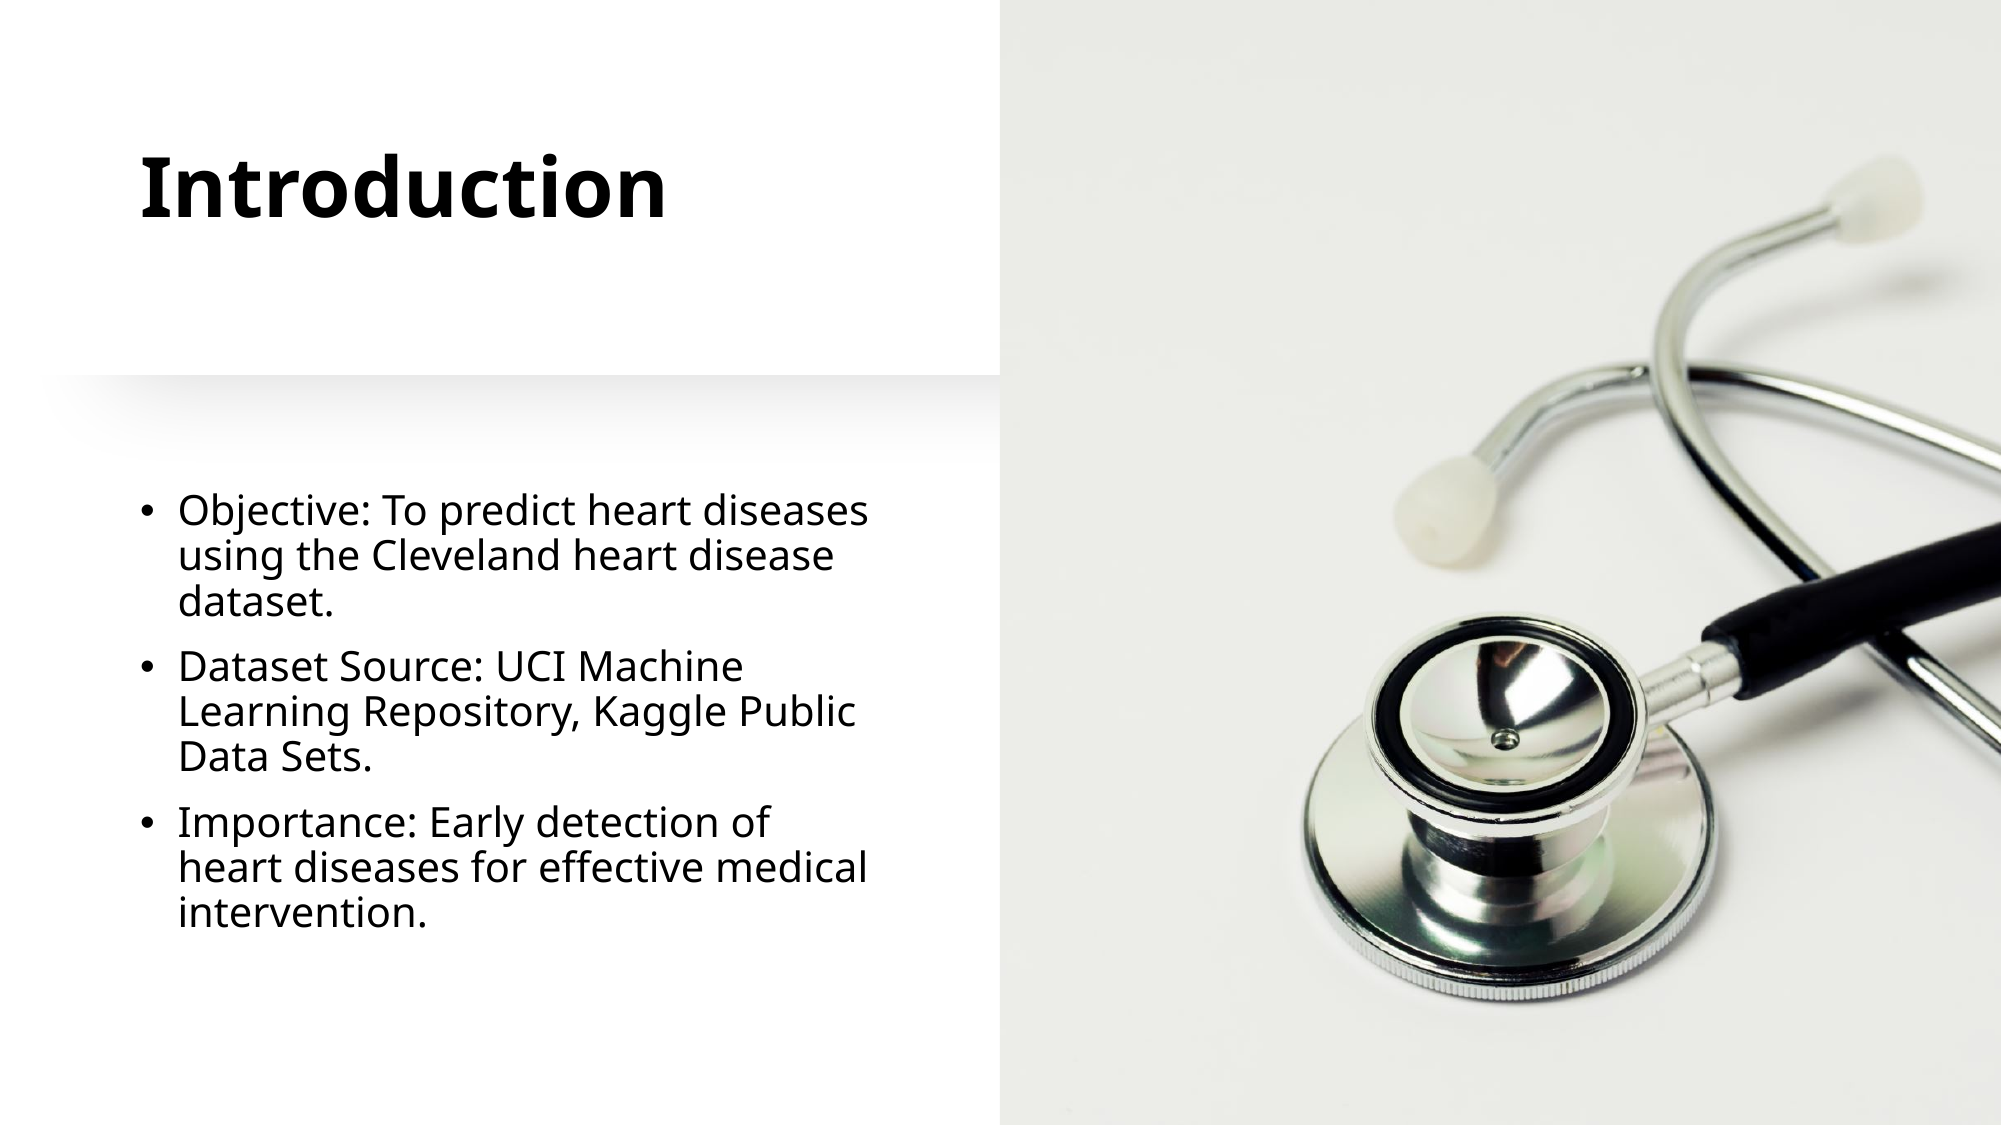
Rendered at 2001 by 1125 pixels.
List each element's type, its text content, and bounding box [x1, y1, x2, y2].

title Introduction [124, 57, 888, 324]
picture [999, 0, 2001, 1125]
text_box [0, 376, 999, 1125]
text_box [0, 0, 999, 376]
list Objective: To predict heart diseases using the Cleveland heart disease dataset. Dataset Source: UCI Machine Learning Repository, Kaggle Public Data Sets. Importance: Early detection of heart diseases for effective medical intervention. [124, 450, 888, 1043]
